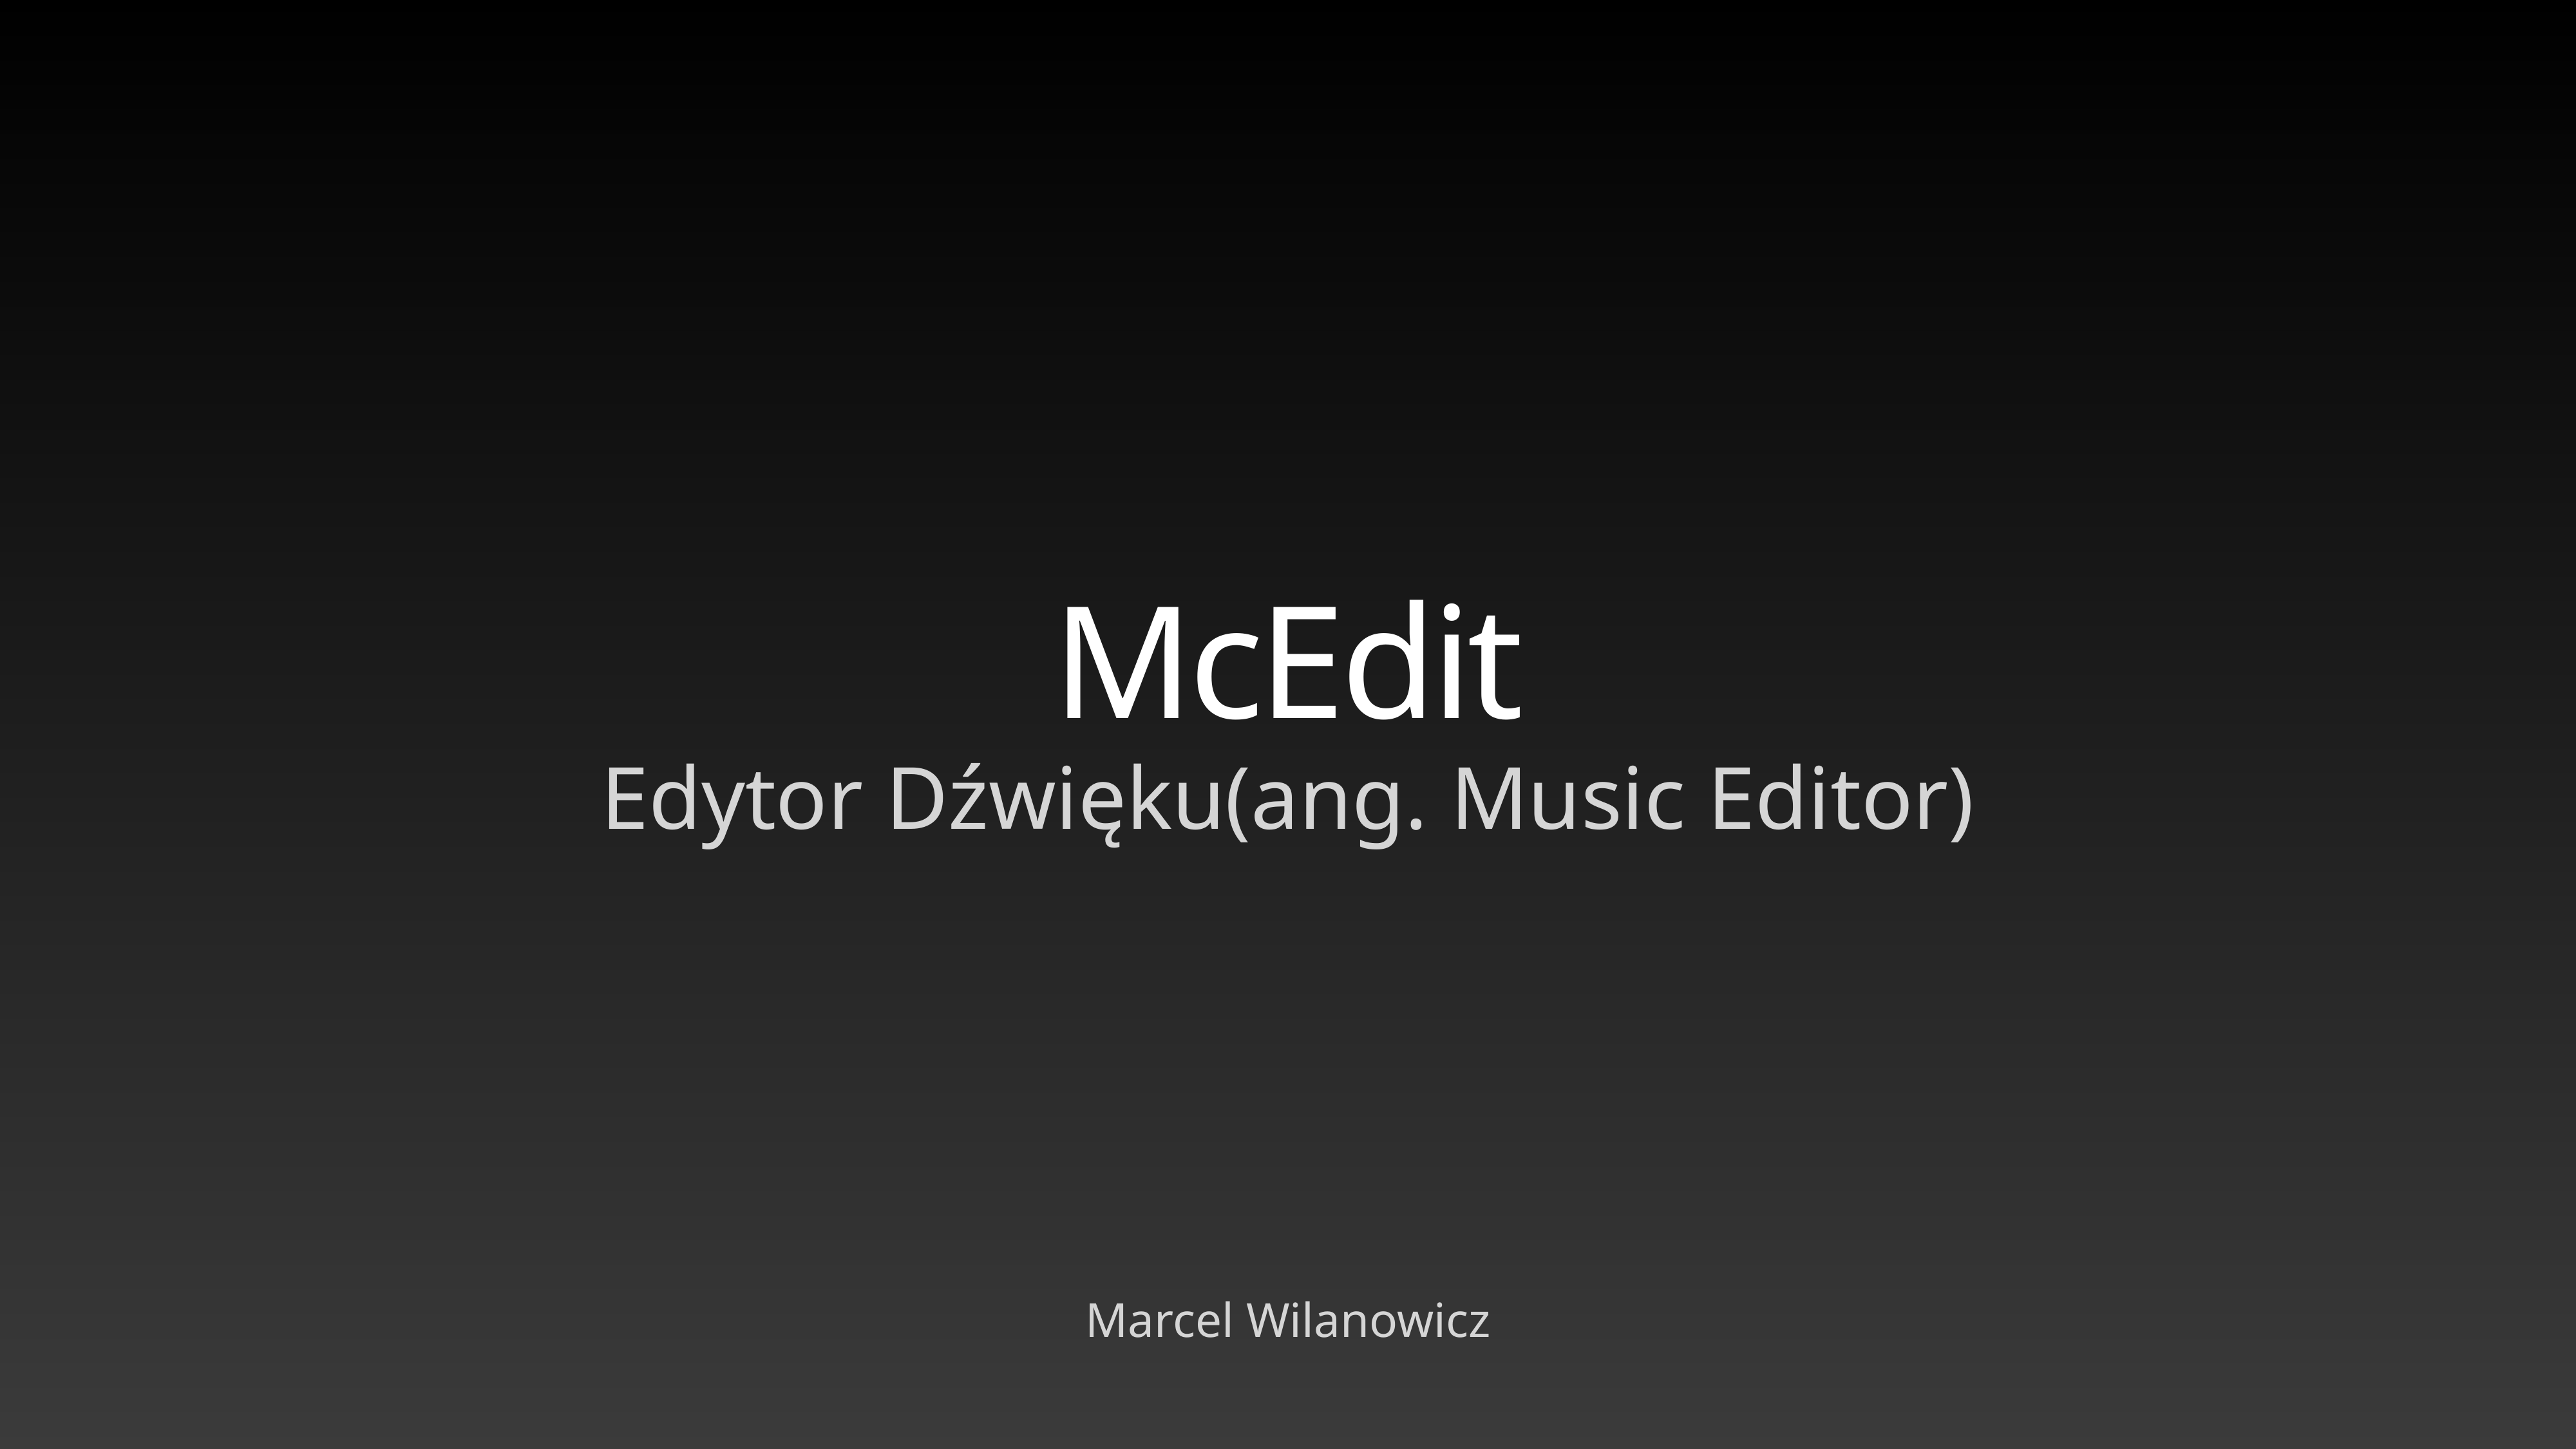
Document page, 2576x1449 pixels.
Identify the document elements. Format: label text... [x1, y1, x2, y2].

subtitle Edytor Dźwięku(ang. Music Editor) [133, 737, 2443, 1004]
title McEdit [133, 347, 2443, 737]
list Marcel Wilanowicz [133, 1284, 2443, 1359]
